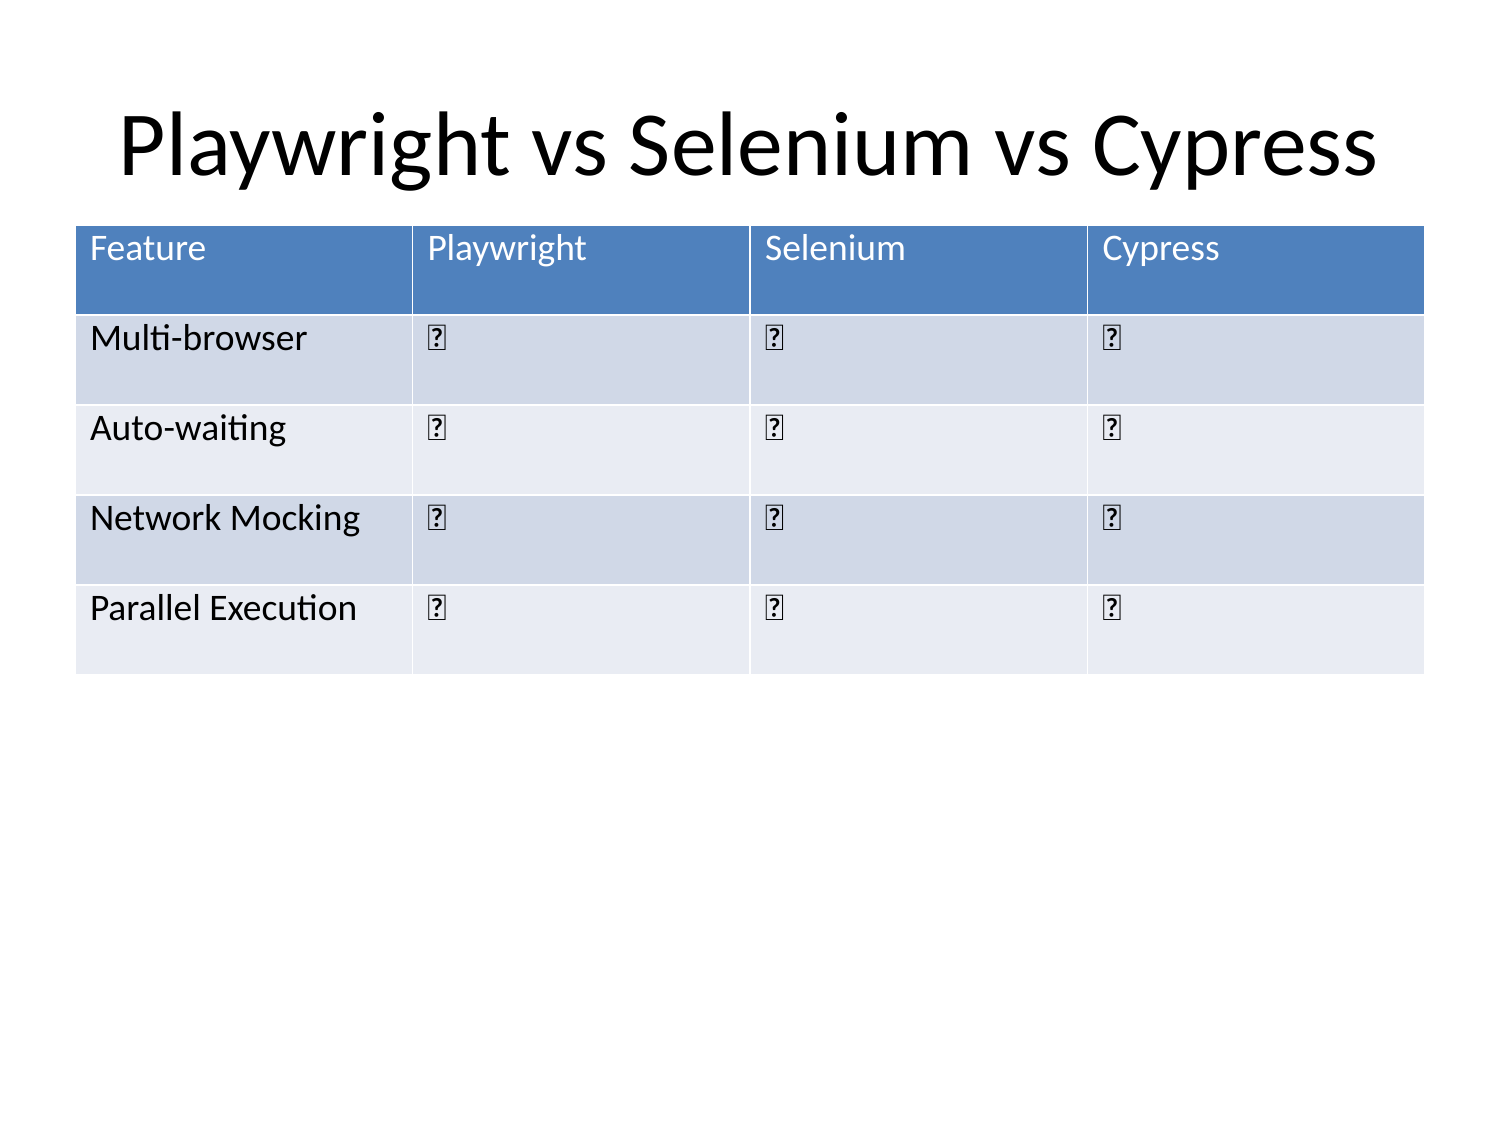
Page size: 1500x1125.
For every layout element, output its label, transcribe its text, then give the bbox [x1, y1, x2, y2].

table_header Cypress [1088, 226, 1424, 314]
table_cell Auto-waiting [76, 406, 412, 494]
table_cell ✅ [1088, 496, 1424, 584]
table_cell ✅ [751, 496, 1087, 584]
table_cell ✅ [413, 406, 749, 494]
table_cell ✅ [413, 496, 749, 584]
table_header Feature [76, 226, 412, 314]
table_cell Parallel Execution [76, 586, 412, 674]
table_cell ✅ [751, 586, 1087, 674]
table_cell ✅ [751, 316, 1087, 404]
table_header Selenium [751, 226, 1087, 314]
table_cell ✅ [413, 316, 749, 404]
table_cell ❌ [751, 406, 1087, 494]
title Playwright vs Selenium vs Cypress [75, 45, 1425, 224]
table_cell Network Mocking [76, 496, 412, 584]
table_cell ✅ [413, 586, 749, 674]
table_cell ❌ [1088, 586, 1424, 674]
table_cell ✅ [1088, 406, 1424, 494]
table_cell Multi-browser [76, 316, 412, 404]
table_header Playwright [413, 226, 749, 314]
table_cell ❌ [1088, 316, 1424, 404]
